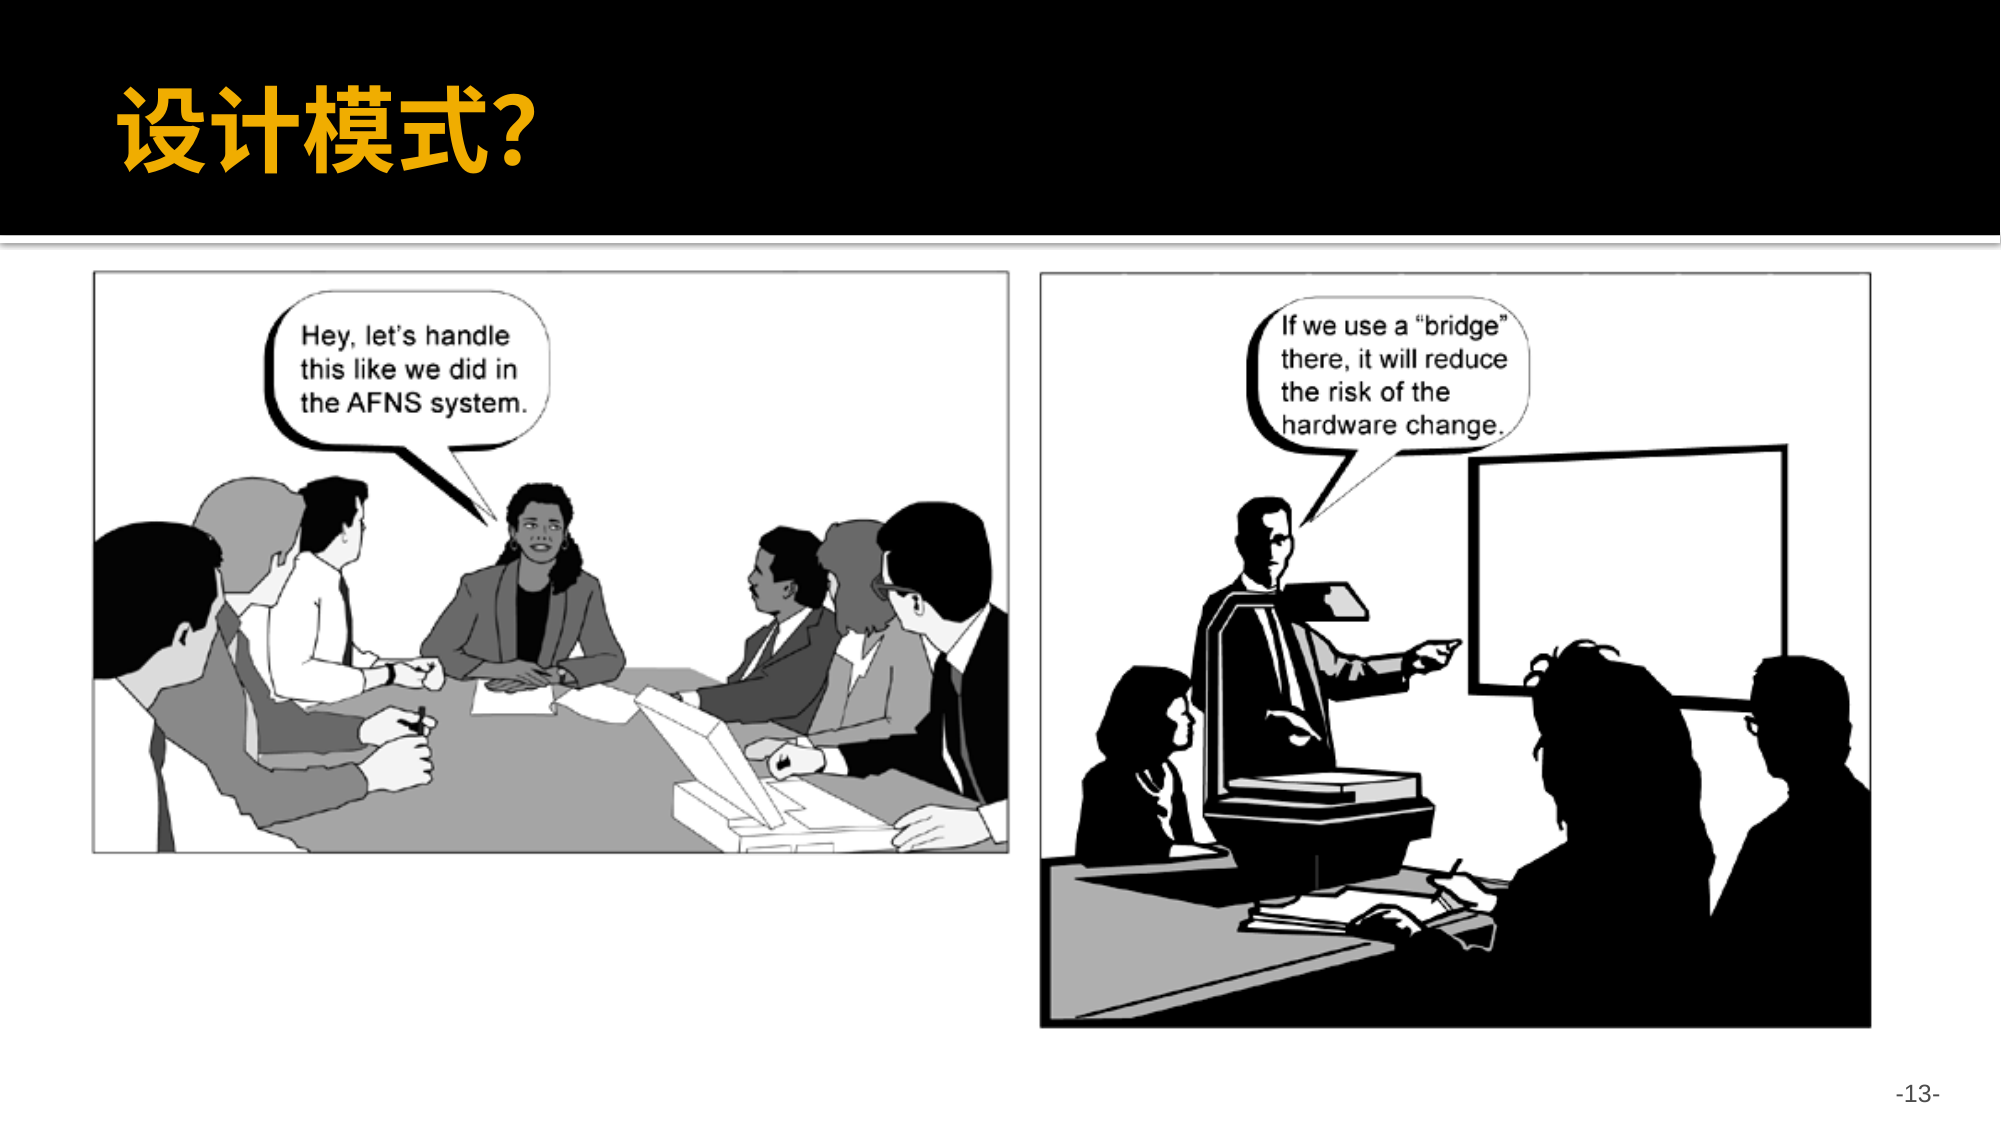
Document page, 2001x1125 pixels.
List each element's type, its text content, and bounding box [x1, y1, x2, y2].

picture [90, 269, 1012, 856]
slide_number -13- [1794, 1062, 1955, 1108]
title 设计模式？ [99, 25, 1900, 231]
picture [1035, 269, 1875, 1032]
